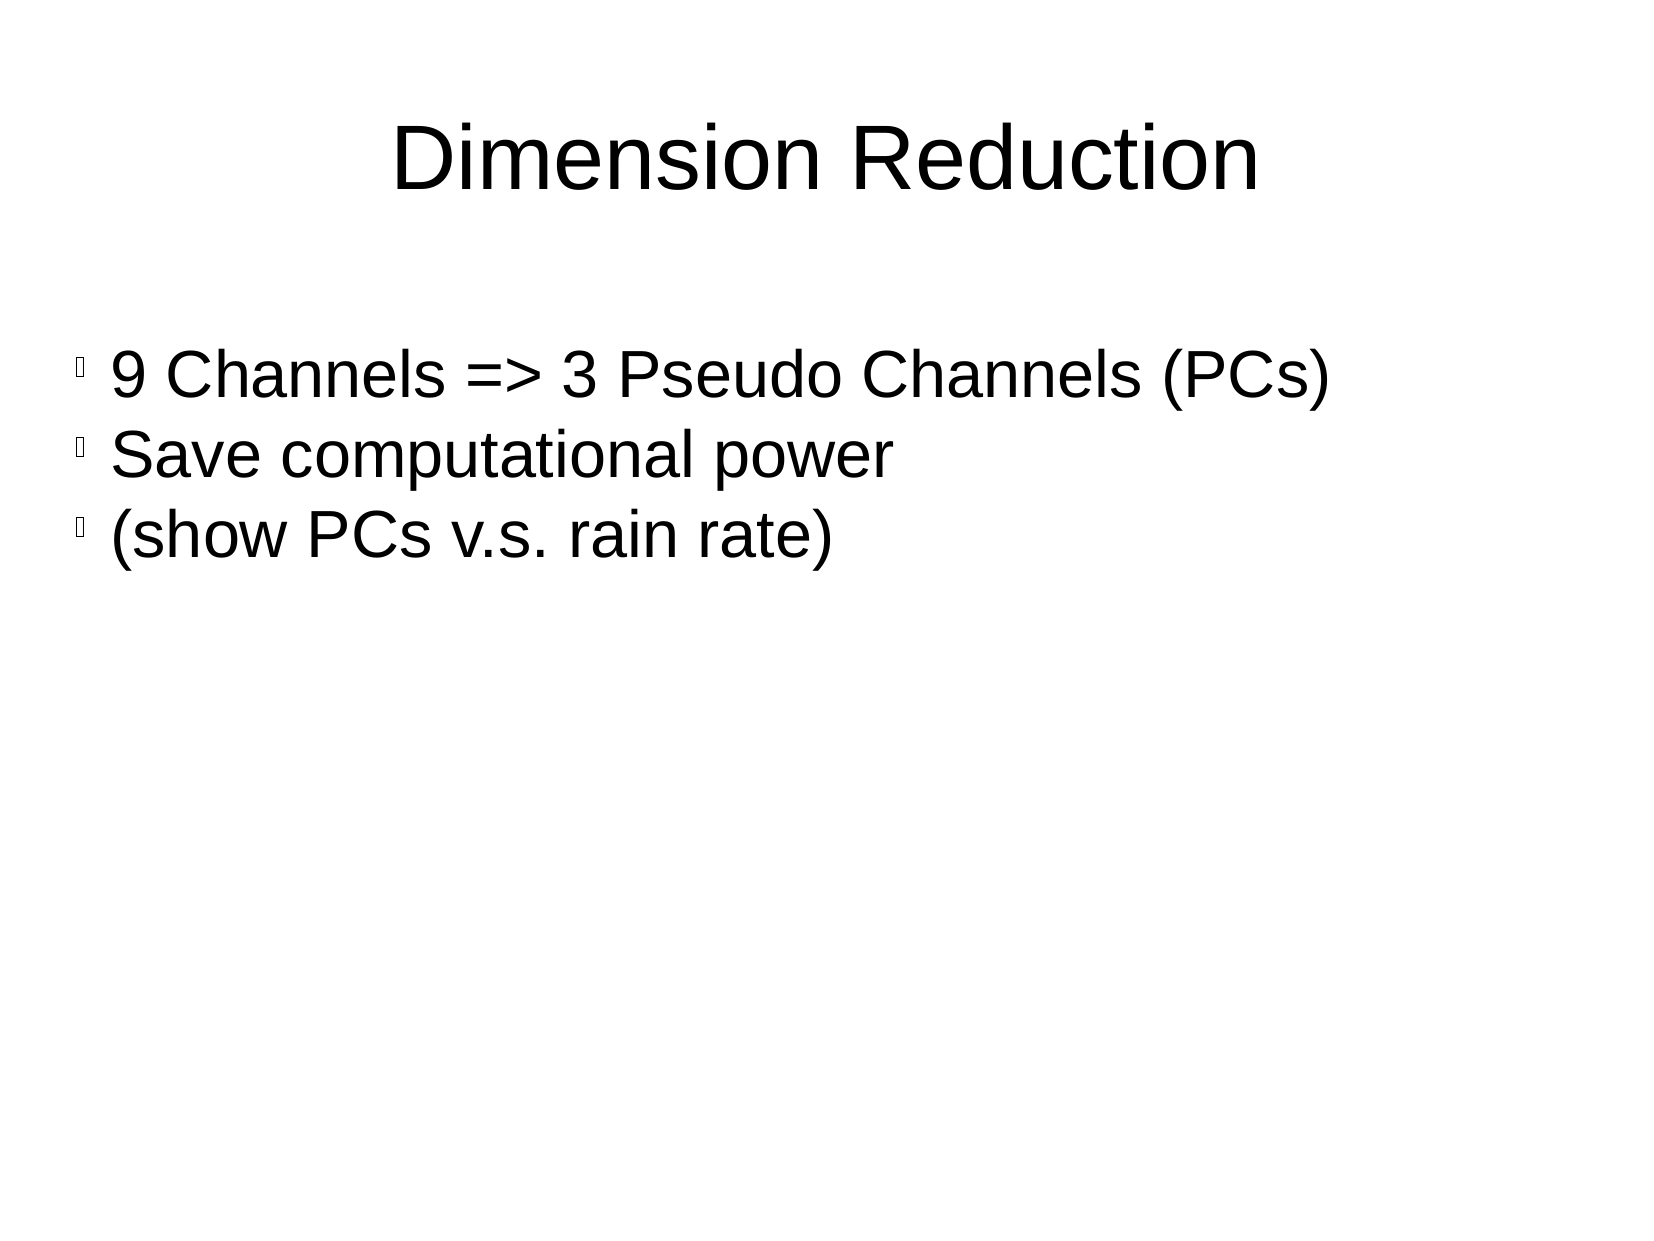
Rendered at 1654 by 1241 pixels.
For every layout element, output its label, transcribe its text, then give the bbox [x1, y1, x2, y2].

text_box Dimension Reduction [82, 49, 1571, 257]
text_box 9 Channels => 3 Pseudo Channels (PCs) Save computational power (show PCs v.s. rain rate) [74, 330, 1590, 1050]
